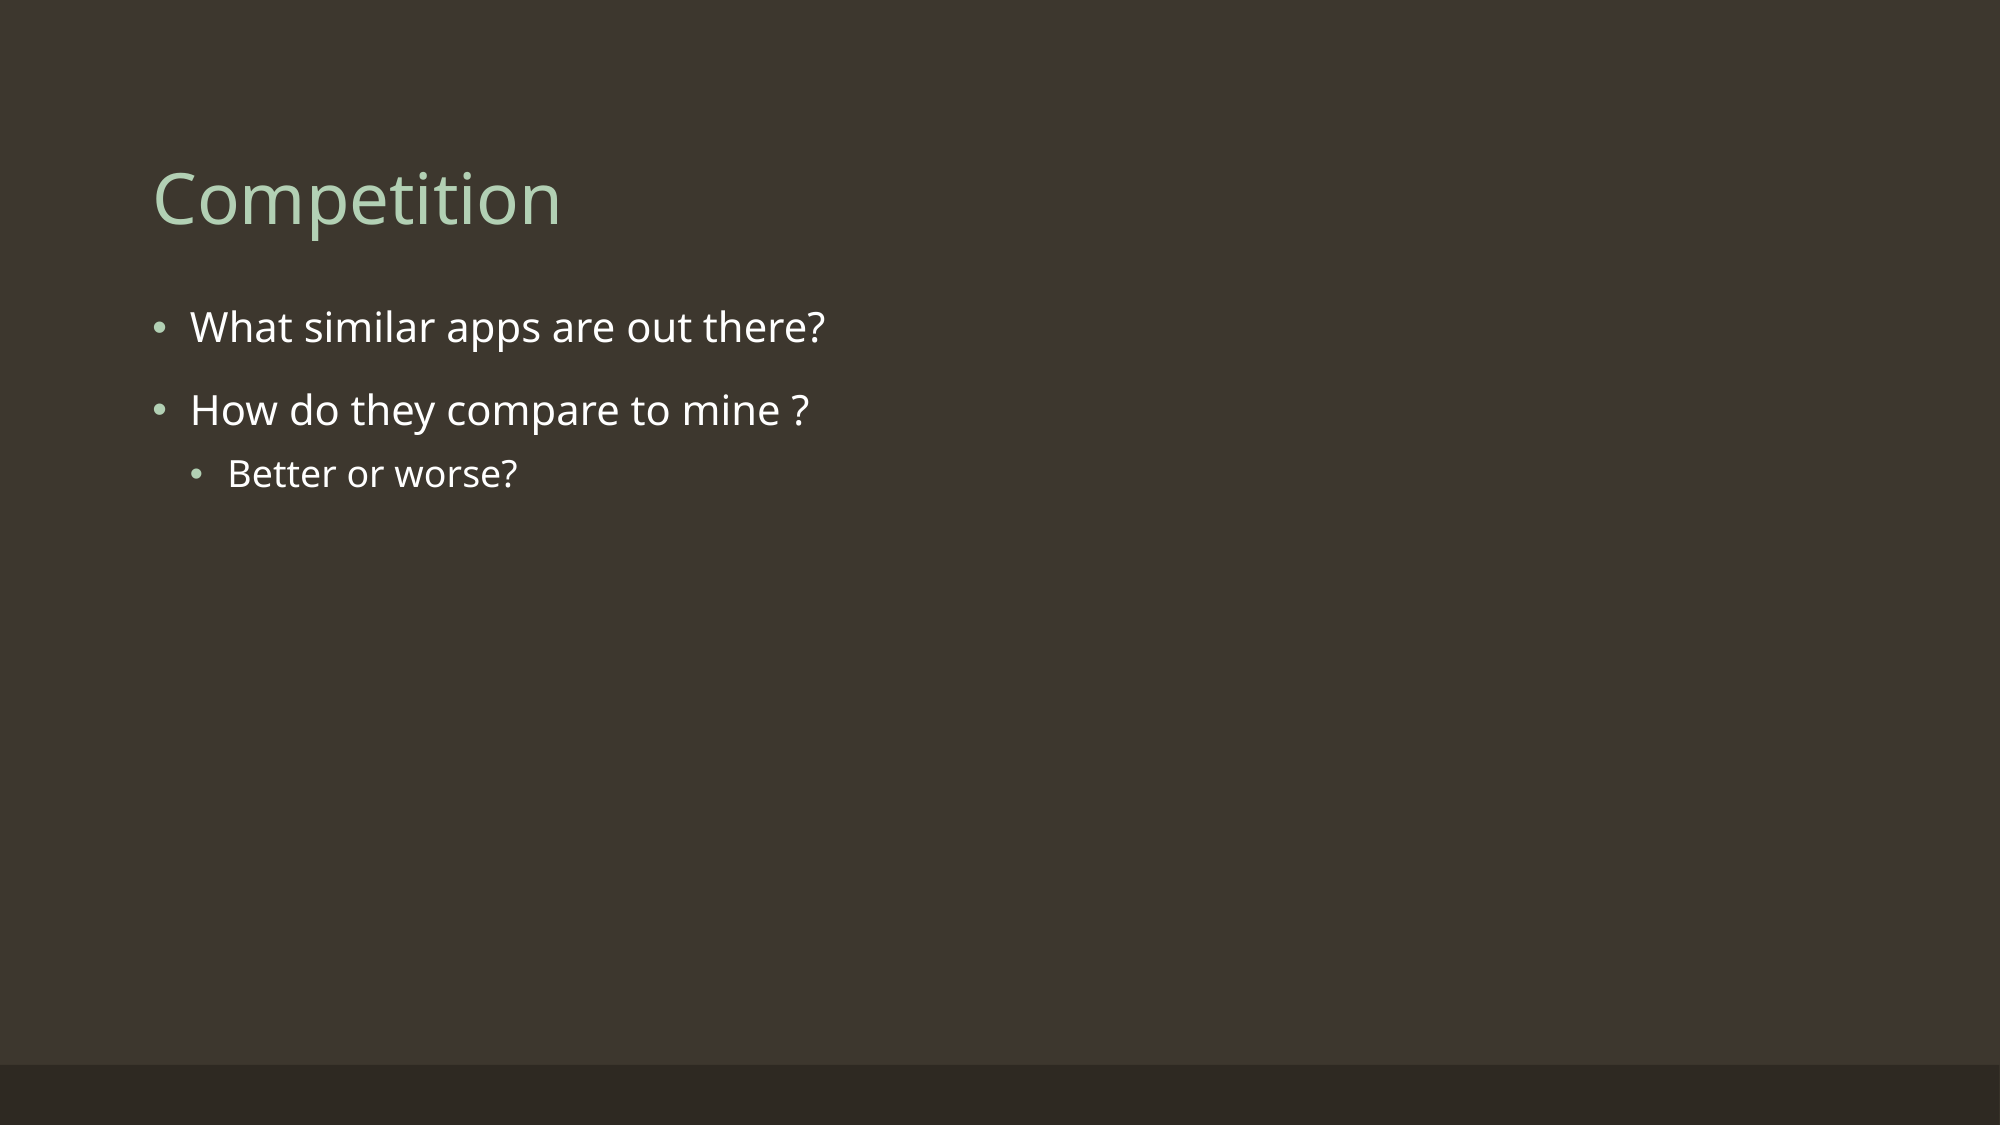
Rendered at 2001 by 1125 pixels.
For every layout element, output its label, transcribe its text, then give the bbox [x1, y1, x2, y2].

title Competition [137, 59, 1863, 248]
list What similar apps are out there? How do they compare to mine ? Better or worse? [137, 299, 1863, 1014]
